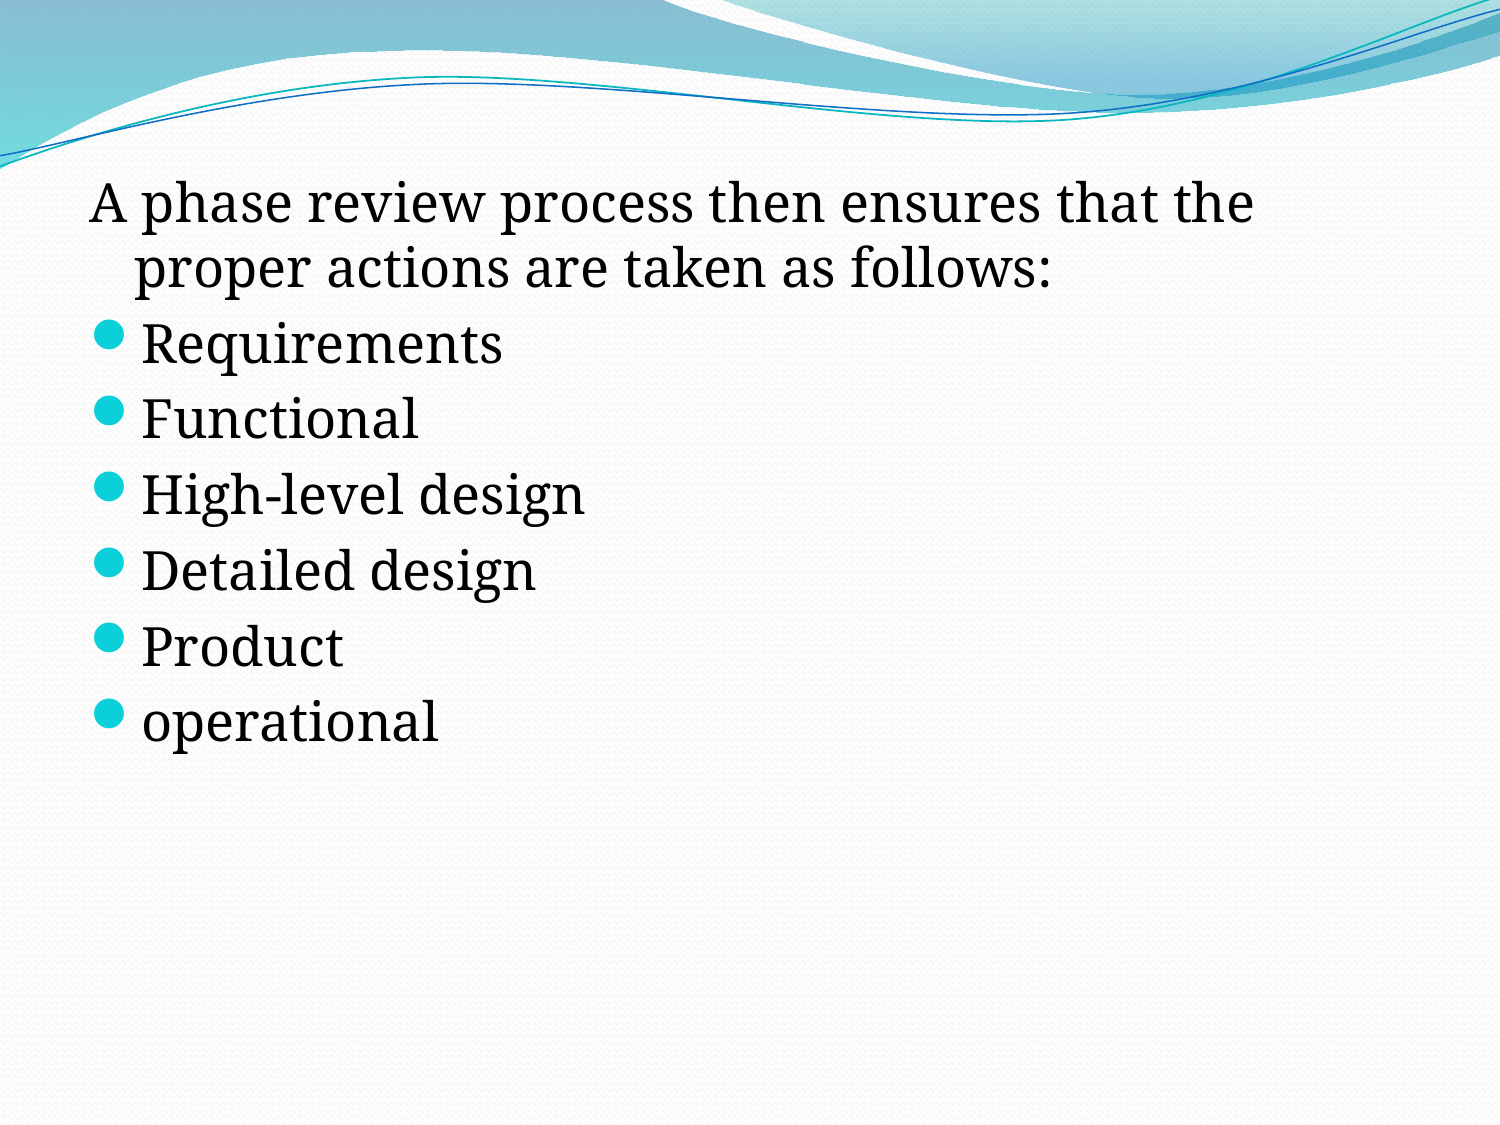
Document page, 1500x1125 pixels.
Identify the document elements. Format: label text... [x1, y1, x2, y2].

list A phase review process then ensures that the proper actions are taken as follows: Requirements Functional High-level design Detailed design Product operational [75, 160, 1425, 882]
